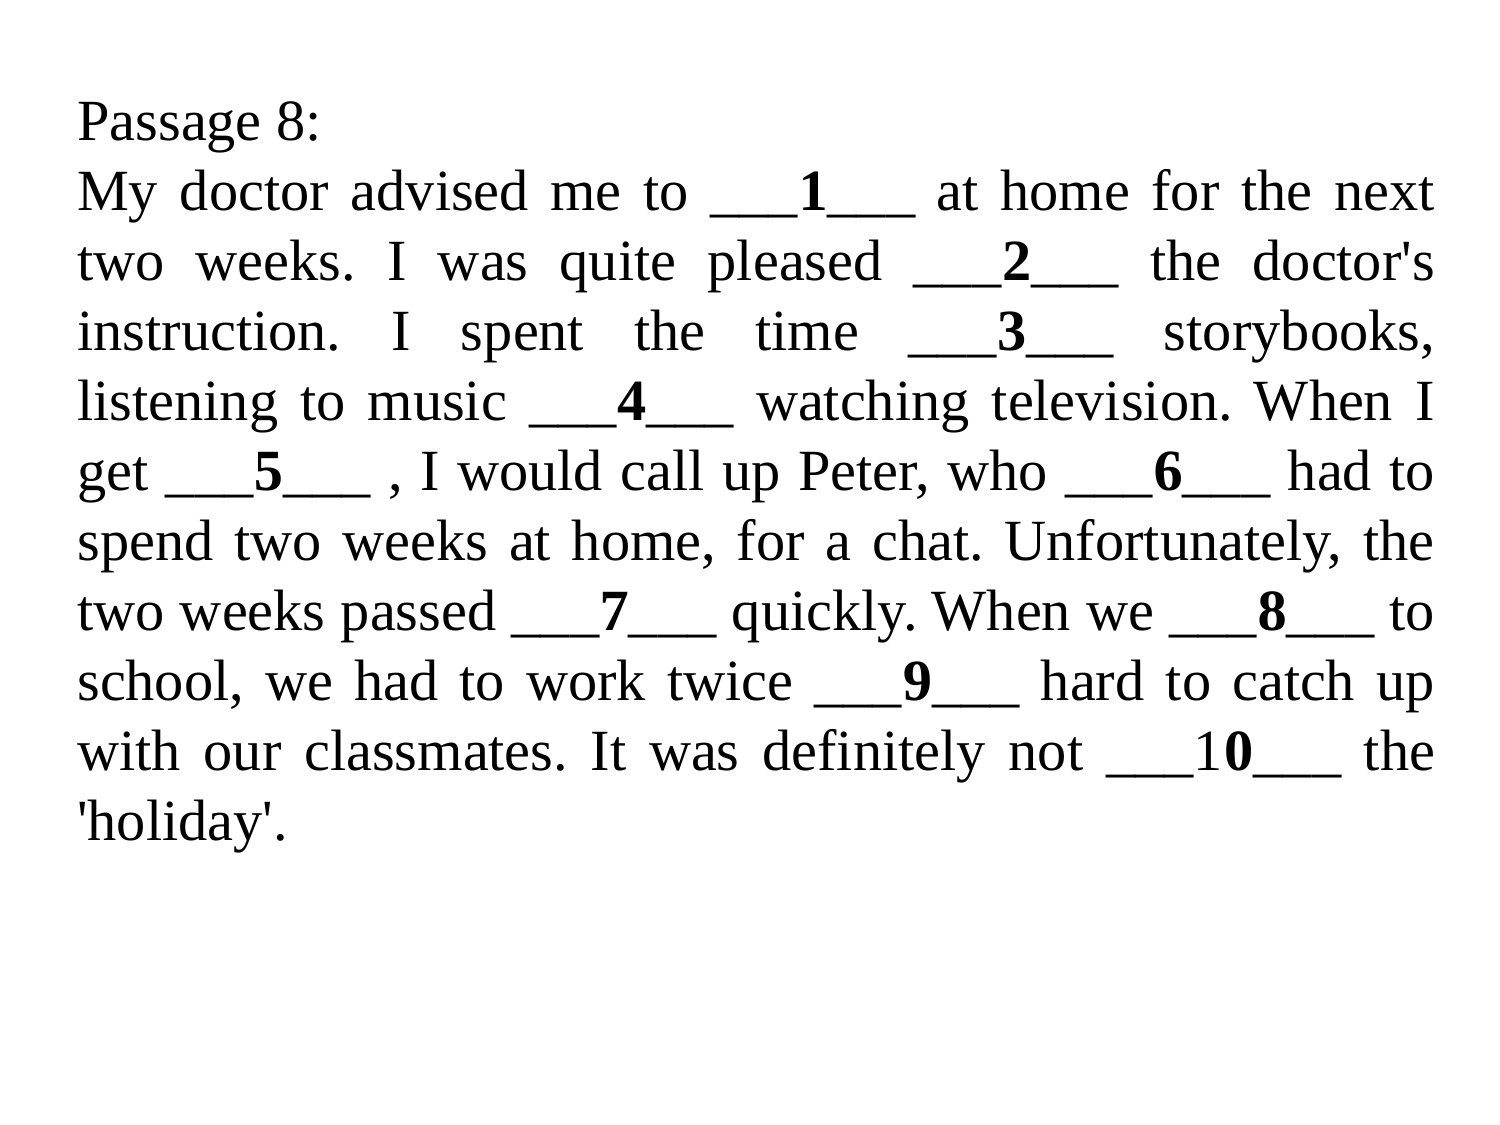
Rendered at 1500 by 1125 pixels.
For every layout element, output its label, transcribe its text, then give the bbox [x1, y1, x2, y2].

text_box Passage 8: My doctor advised me to ___1___ at home for the next two weeks. I was quite pleased ___2___ the doctor's instruction. I spent the time ___3___ storybooks, listening to music ___4___ watching television. When I get ___5___ , I would call up Peter, who ___6___ had to spend two weeks at home, for a chat. Unfortunately, the two weeks passed ___7___ quickly. When we ___8___ to school, we had to work twice ___9___ hard to catch up with our classmates. It was definitely not ___10___ the 'holiday'. [62, 74, 1450, 930]
